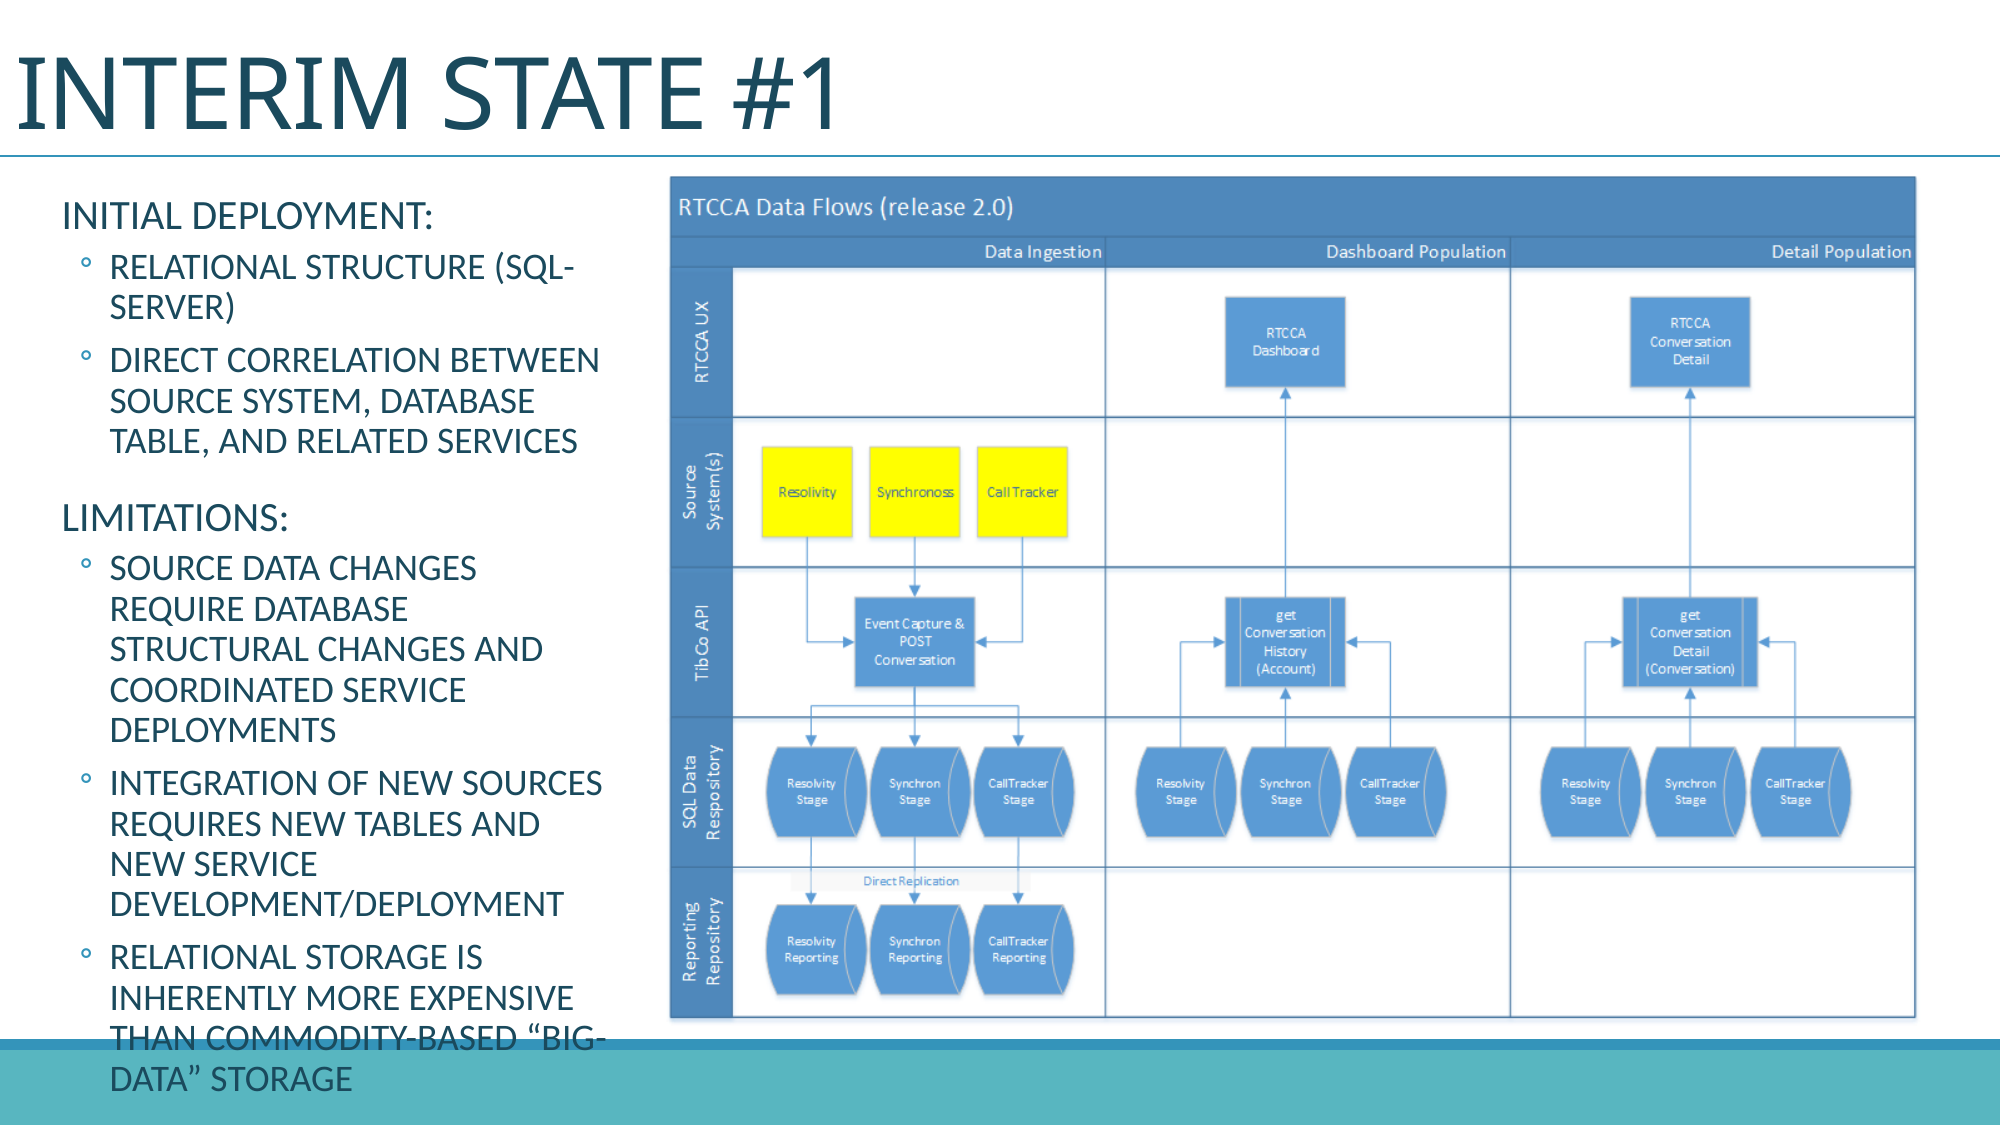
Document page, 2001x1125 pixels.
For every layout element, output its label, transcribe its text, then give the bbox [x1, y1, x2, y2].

title Interim State #1 [0, 0, 2000, 158]
list Initial deployment: Relational Structure (SQL-Server) Direct correlation between source system, database table, and related services Limitations: Source data changes require database structural changes and coordinated service deployments Integration of new sources requires new tables and new service development/deployment Relational storage is inherently more expensive than commodity-based “big-data” storage [46, 186, 609, 1011]
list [662, 174, 1923, 1027]
